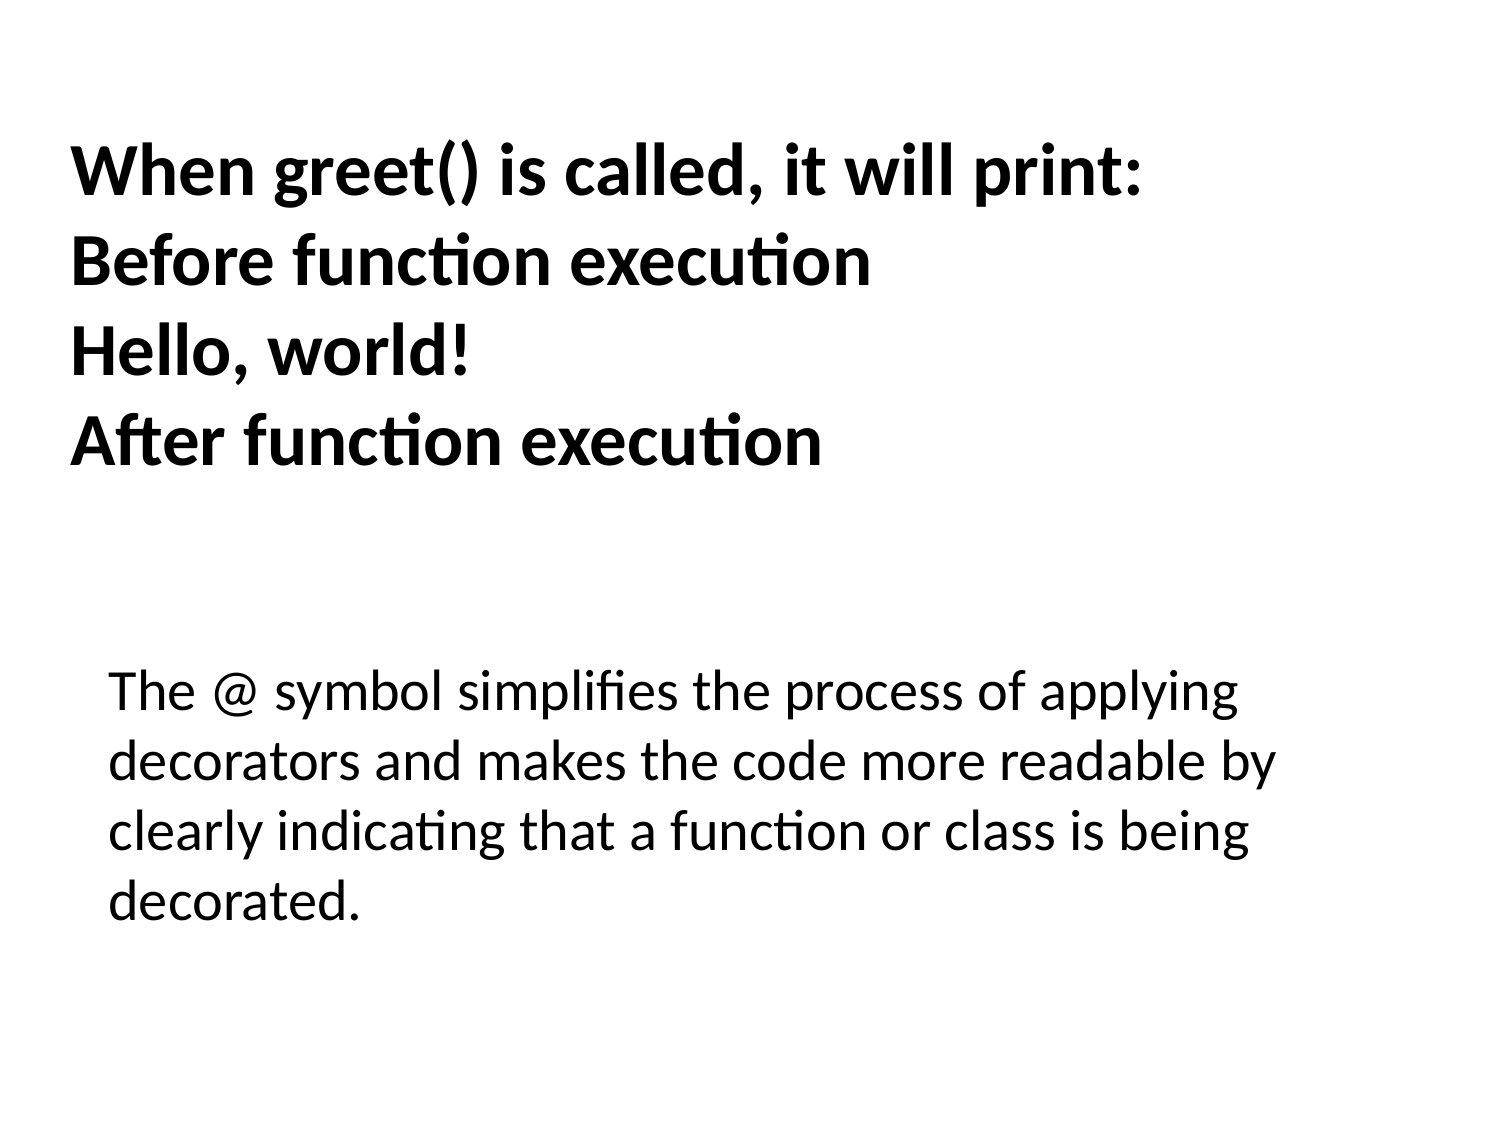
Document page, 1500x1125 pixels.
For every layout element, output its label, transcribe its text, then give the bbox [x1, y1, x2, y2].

text_box The @ symbol simplifies the process of applying decorators and makes the code more readable by clearly indicating that a function or class is being decorated. [93, 644, 1301, 940]
text_box When greet() is called, it will print: Before function execution Hello, world! After function execution [70, 107, 1301, 494]
